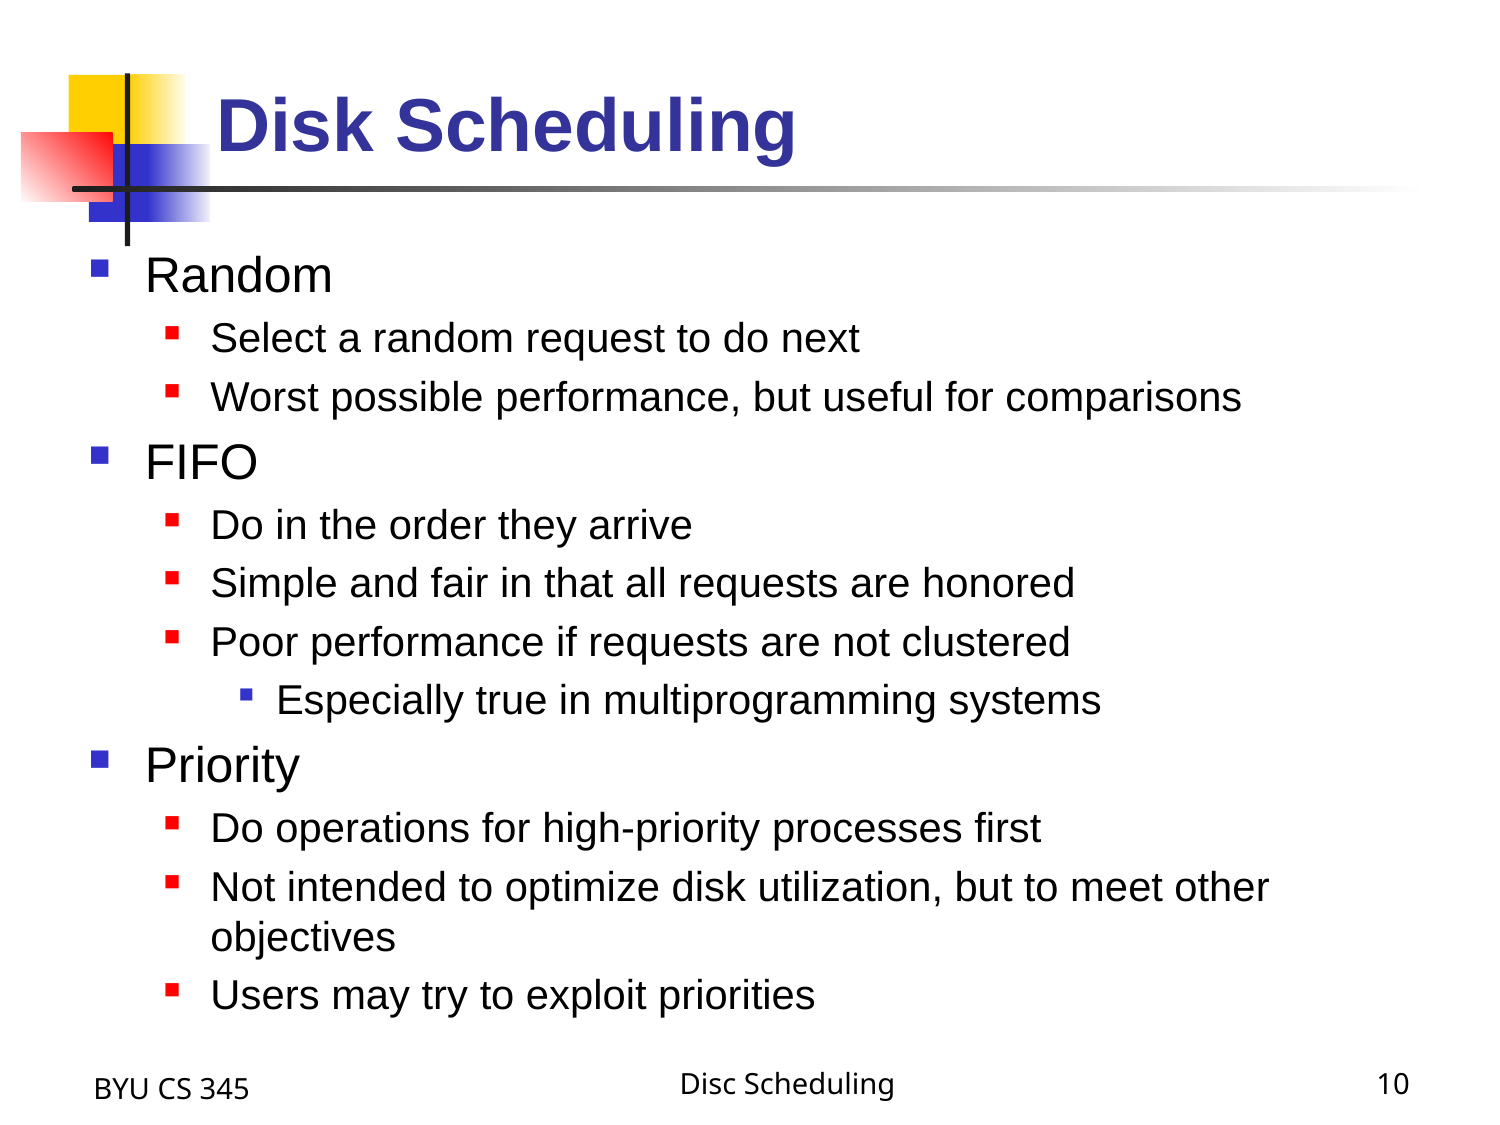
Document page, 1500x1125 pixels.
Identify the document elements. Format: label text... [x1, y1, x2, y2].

slide_number BYU CS 345 [78, 1051, 391, 1113]
slide_number 10 [1112, 1051, 1425, 1113]
list Random Select a random request to do next Worst possible performance, but useful for comparisons FIFO Do in the order they arrive Simple and fair in that all requests are honored Poor performance if requests are not clustered Especially true in multiprogramming systems Priority Do operations for high-priority processes first Not intended to optimize disk utilization, but to meet other objectives Users may try to exploit priorities [73, 235, 1461, 1051]
title Disk Scheduling [201, 36, 1094, 174]
footer Disc Scheduling [549, 1051, 1025, 1113]
